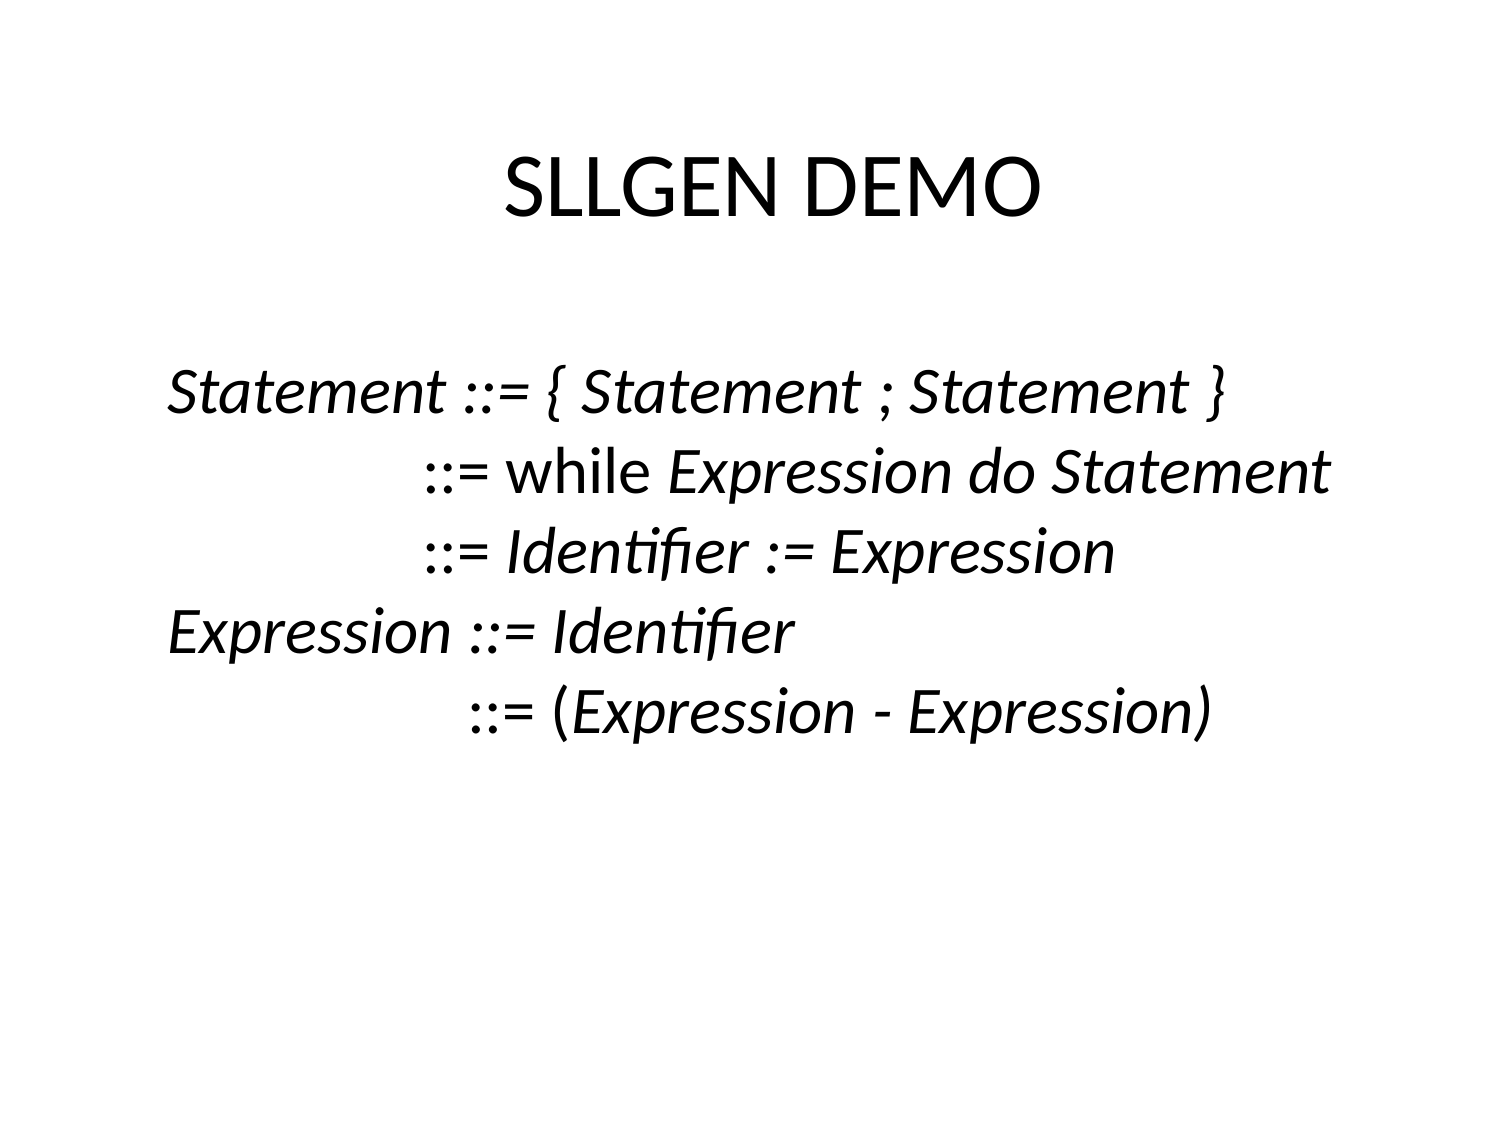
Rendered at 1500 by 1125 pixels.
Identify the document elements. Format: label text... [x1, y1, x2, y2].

text_box Statement ::= { Statement ; Statement } ::= while Expression do Statement ::= Identifier := Expression Expression ::= Identifier ::= (Expression - Expression) [152, 339, 1372, 755]
text_box SLLGEN DEMO [292, 117, 1254, 242]
